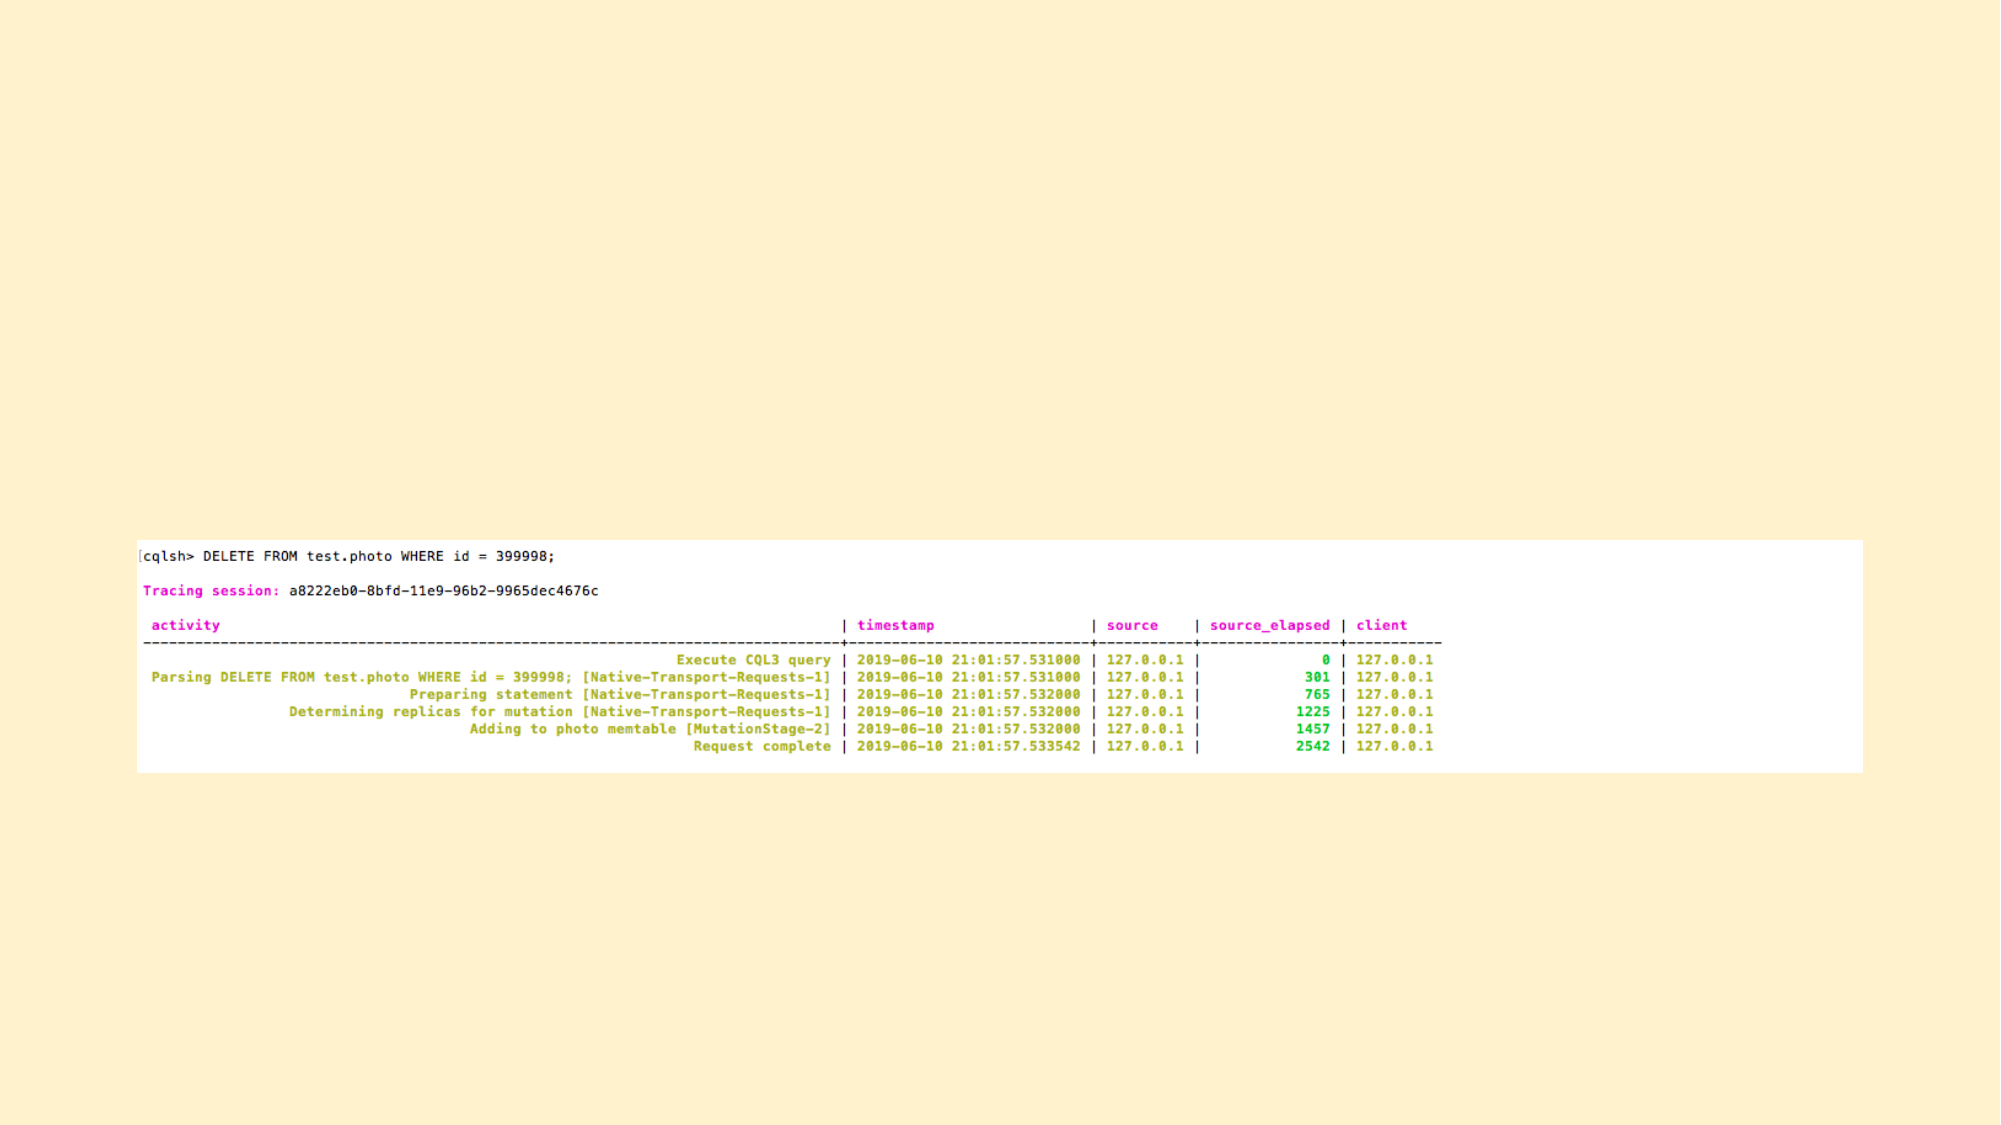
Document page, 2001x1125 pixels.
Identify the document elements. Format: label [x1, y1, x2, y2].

list [137, 540, 1863, 773]
